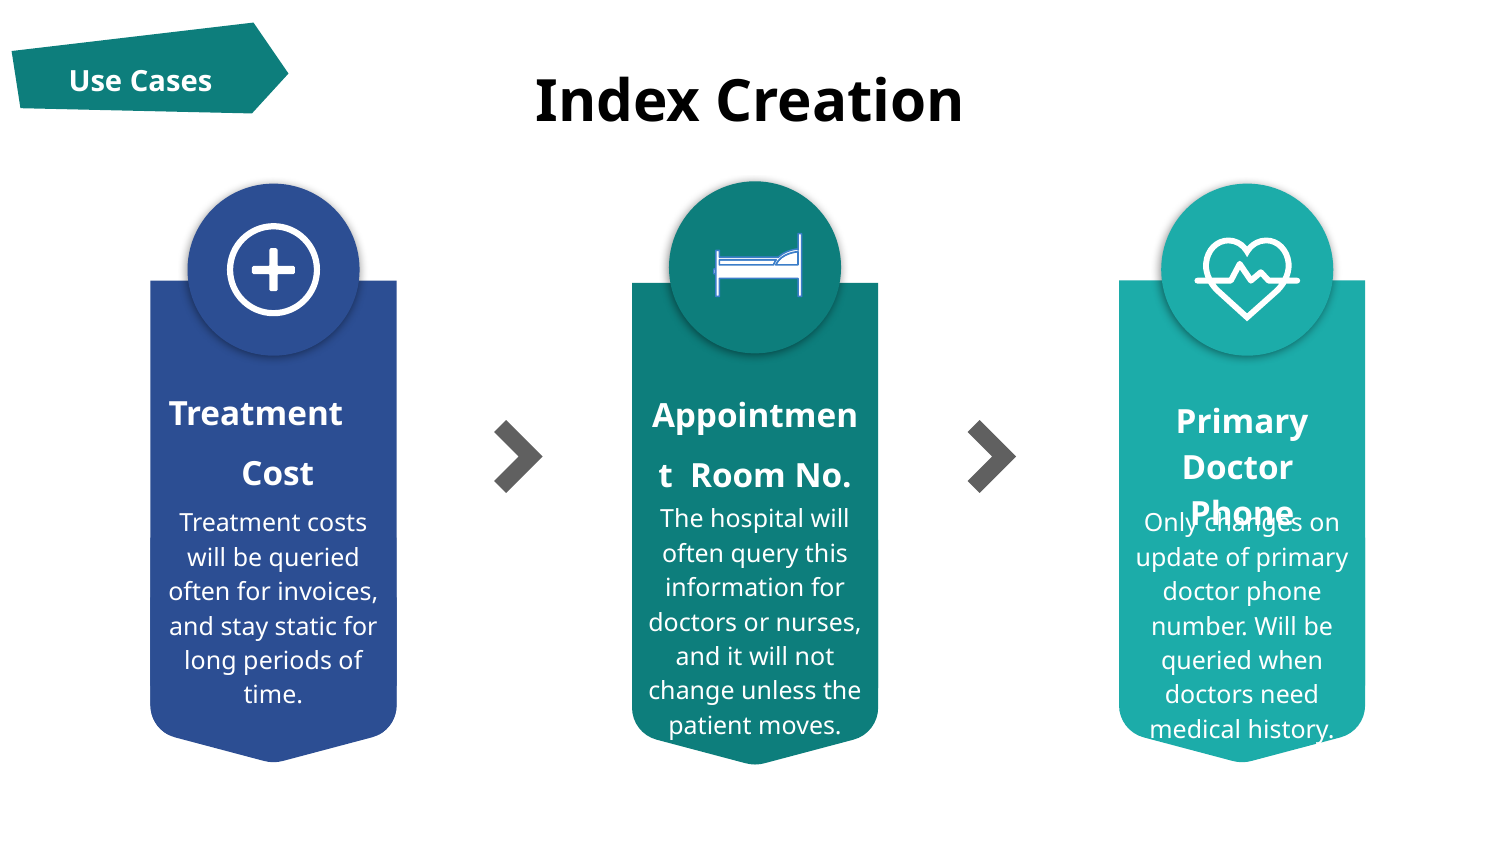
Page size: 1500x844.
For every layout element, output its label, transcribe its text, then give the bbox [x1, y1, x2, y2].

text_box Index Creation [51, 48, 1449, 142]
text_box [631, 181, 879, 765]
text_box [713, 233, 802, 297]
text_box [1118, 183, 1366, 763]
text_box [967, 420, 1017, 493]
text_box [150, 183, 397, 763]
text_box [494, 420, 543, 493]
text_box [11, 22, 289, 114]
text_box Use Cases [33, 41, 248, 105]
